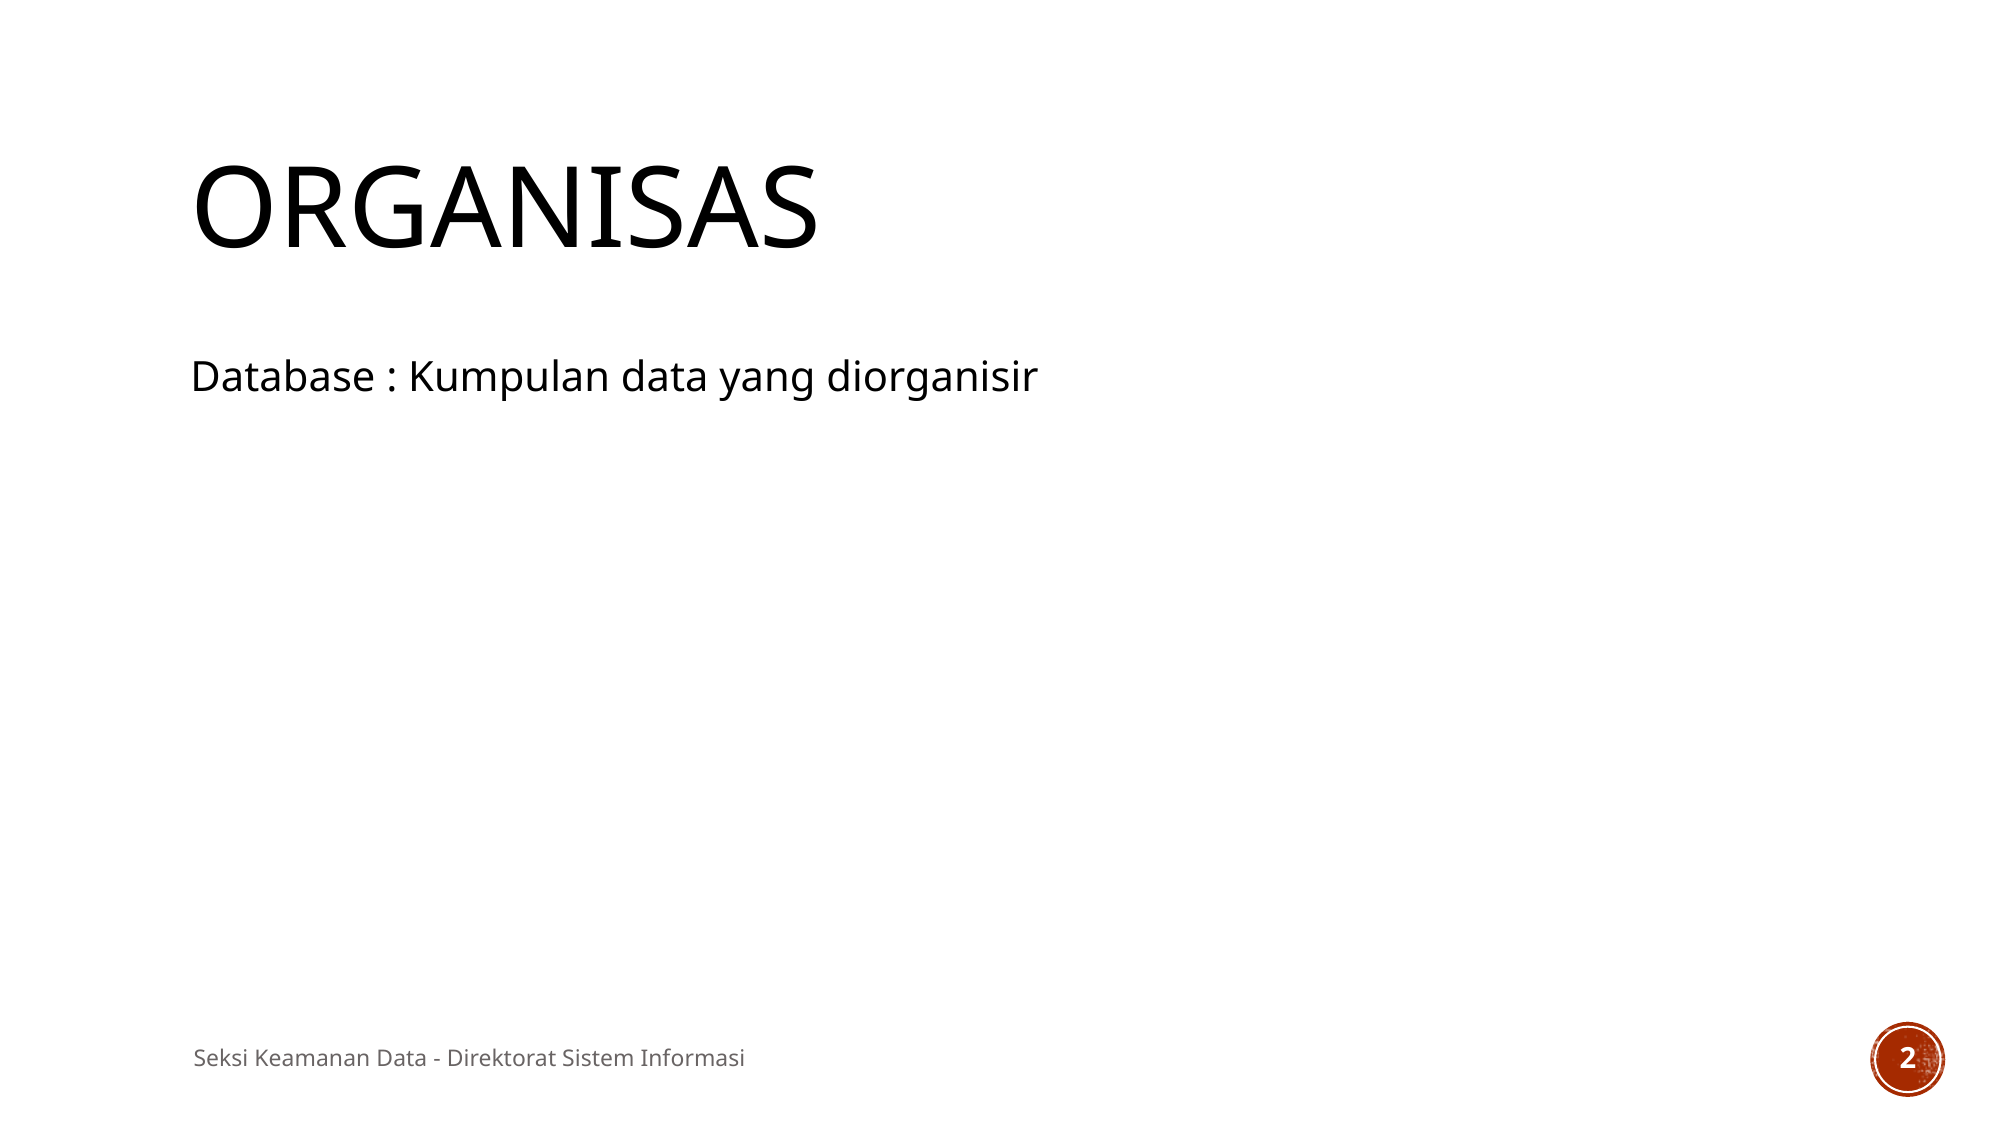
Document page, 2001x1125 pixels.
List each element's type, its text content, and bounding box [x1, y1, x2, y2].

footer Seksi Keamanan Data - Direktorat Sistem Informasi [178, 1028, 1217, 1089]
list Database : Kumpulan data yang diorganisir [175, 348, 1826, 1013]
slide_number 2 [1855, 1028, 1961, 1089]
title Organisas [175, 79, 1826, 344]
